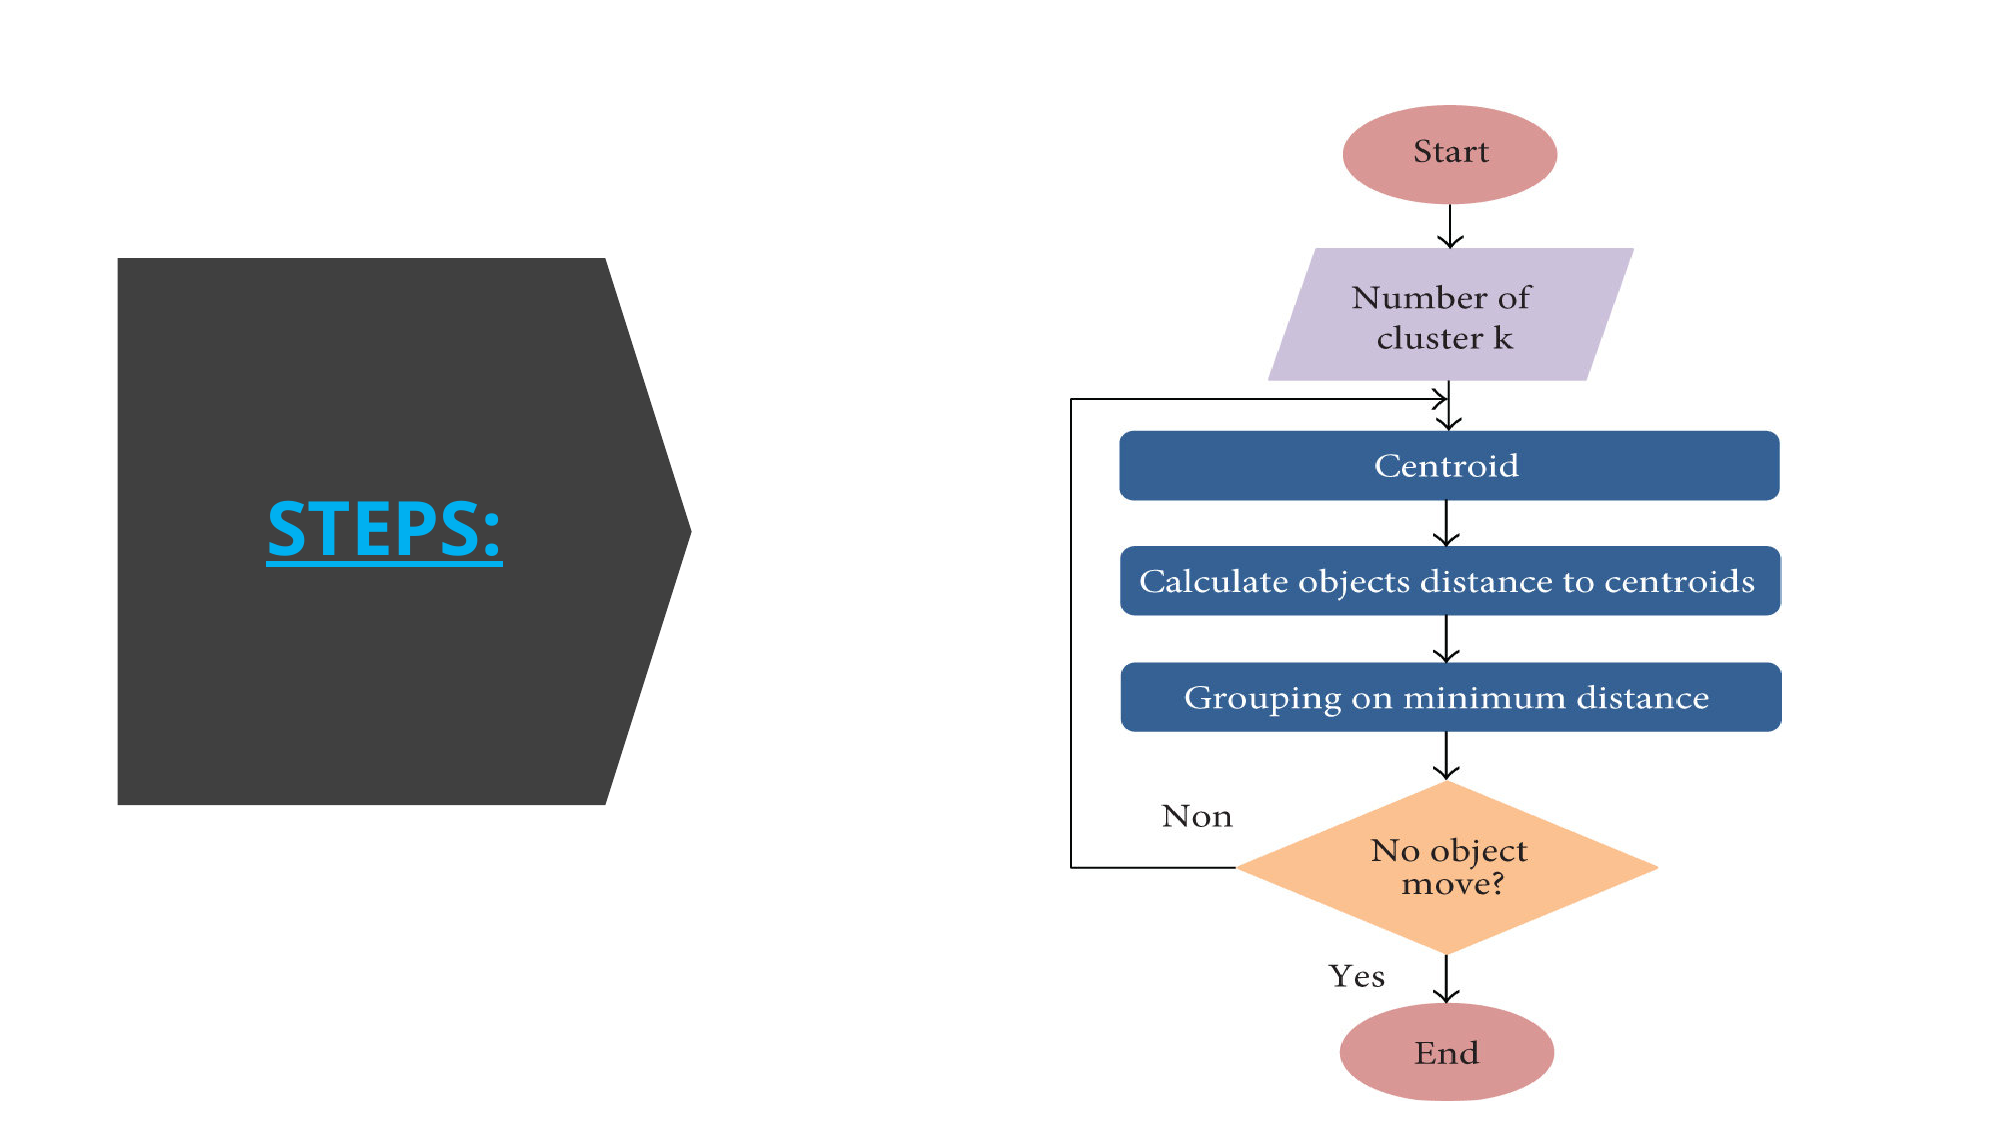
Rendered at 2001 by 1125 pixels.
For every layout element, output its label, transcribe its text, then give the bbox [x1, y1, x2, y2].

title STEPS: [168, 322, 601, 741]
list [1069, 104, 1783, 1102]
text_box [116, 256, 694, 807]
